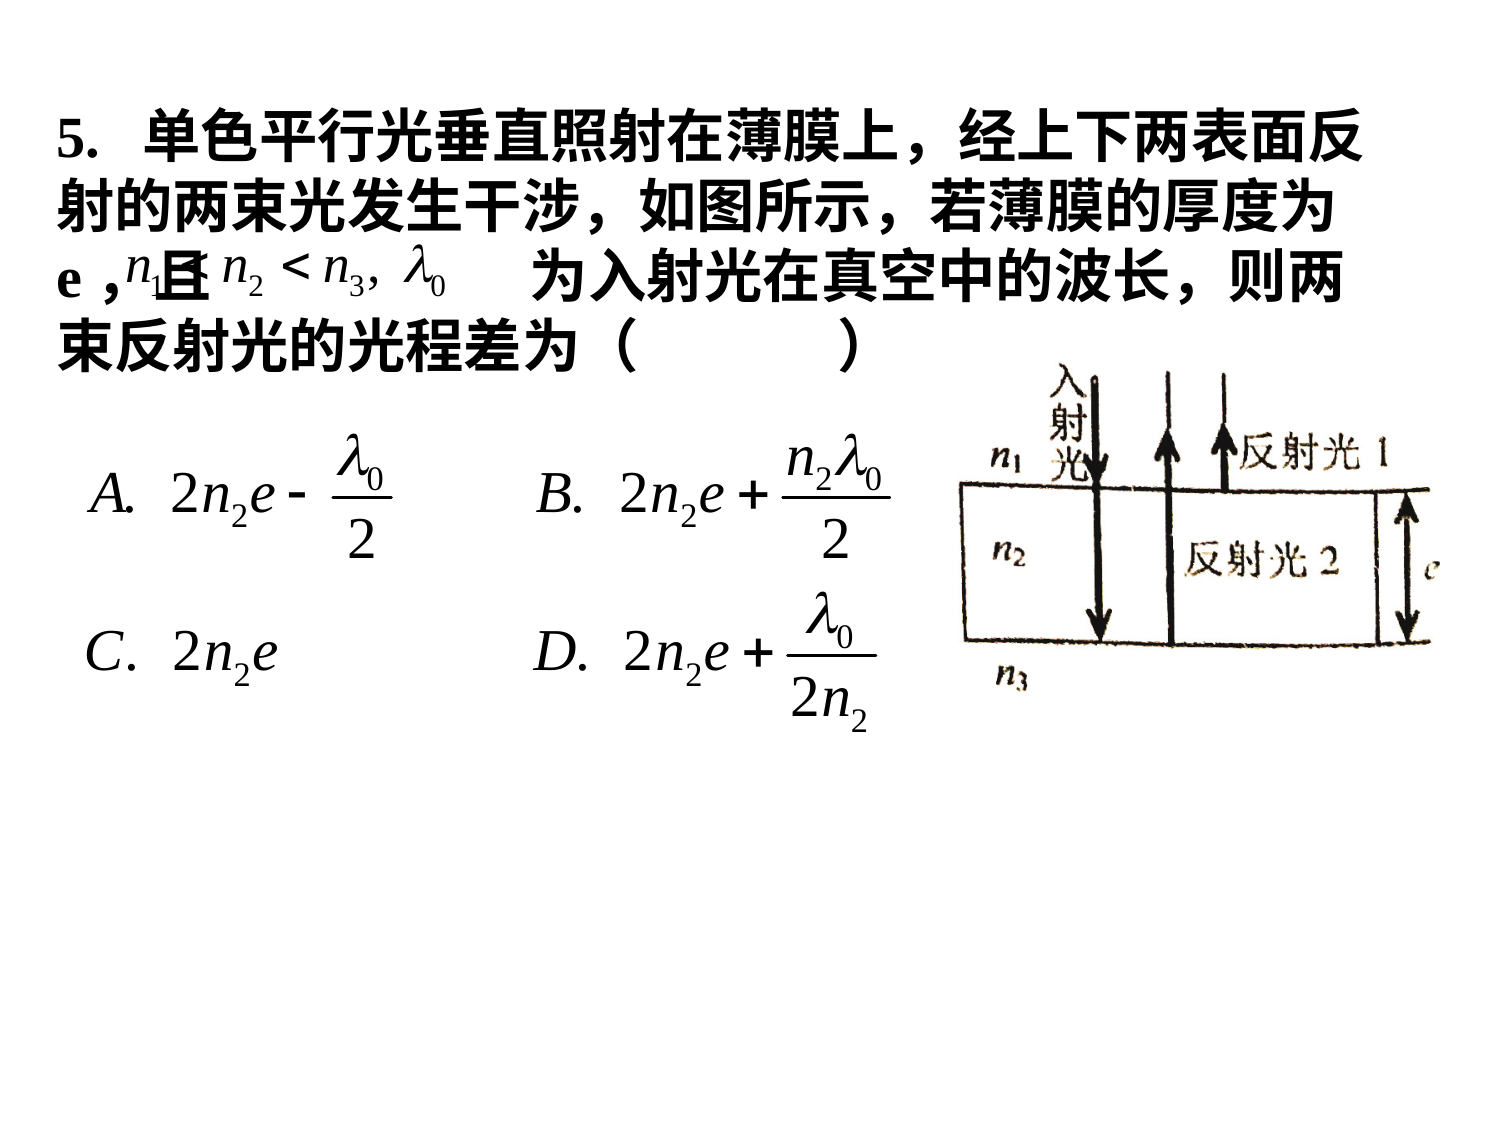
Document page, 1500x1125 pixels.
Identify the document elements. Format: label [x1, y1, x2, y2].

picture [938, 361, 1473, 708]
text_box [76, 417, 904, 745]
text_box [41, 89, 1413, 389]
